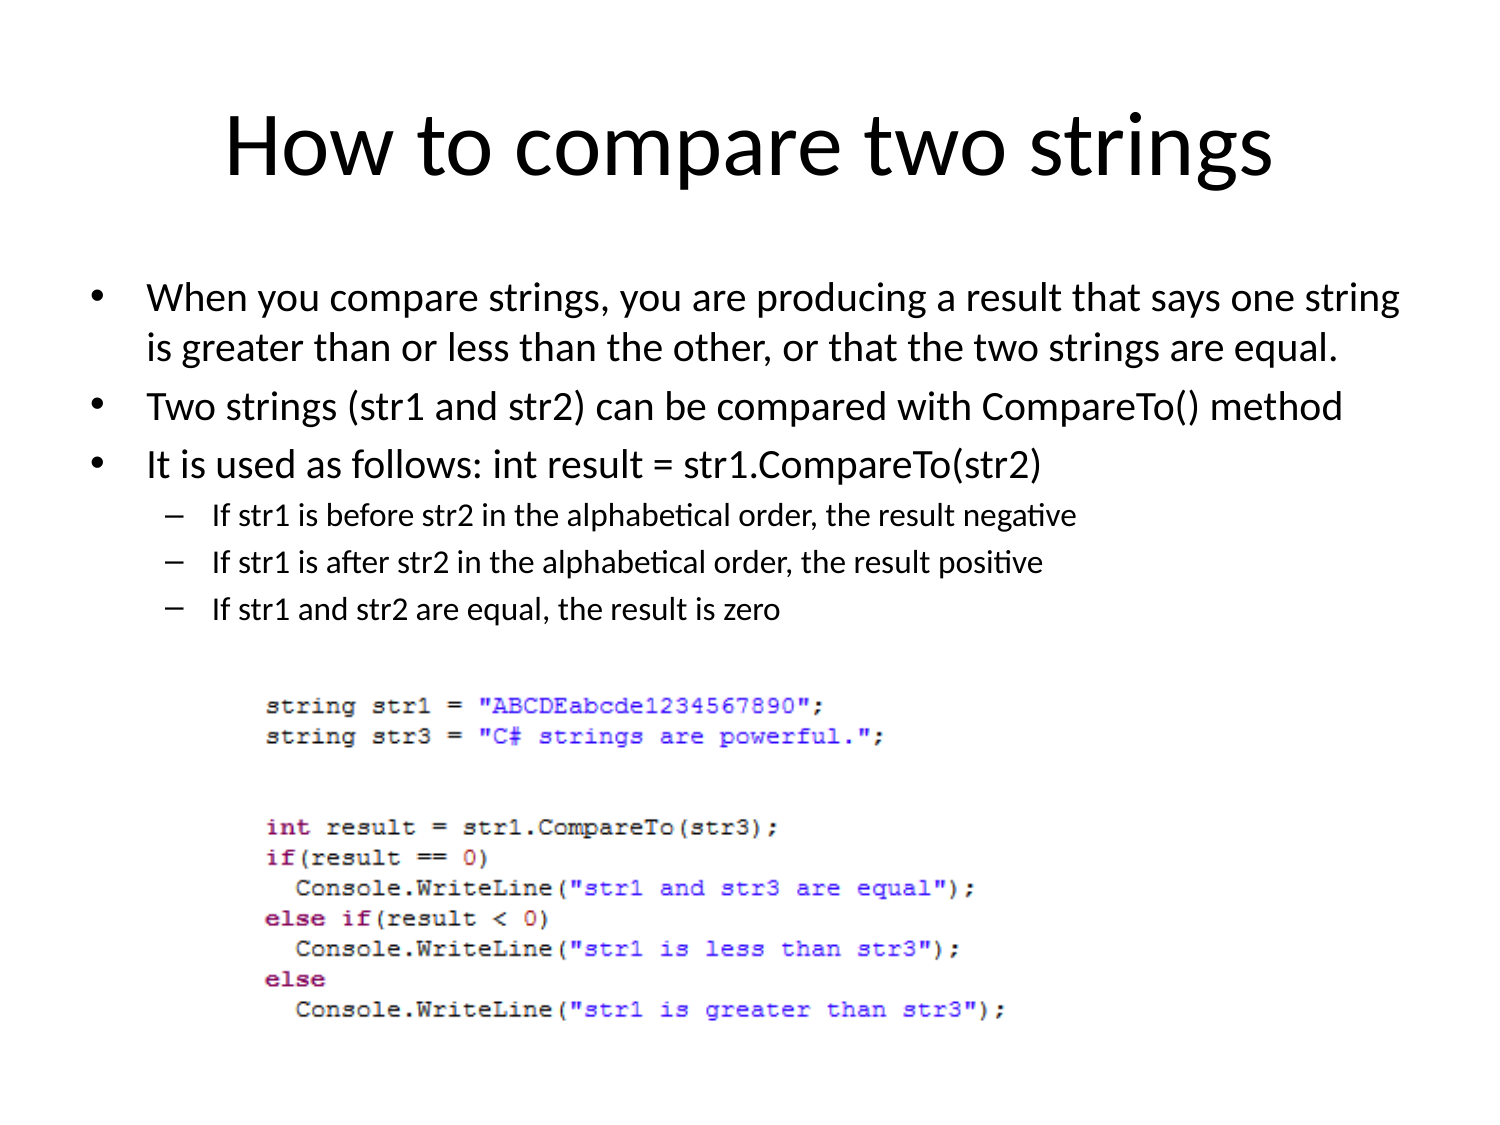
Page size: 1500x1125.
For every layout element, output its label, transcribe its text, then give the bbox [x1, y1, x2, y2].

picture [237, 687, 1012, 1038]
list When you compare strings, you are producing a result that says one string is greater than or less than the other, or that the two strings are equal. Two strings (str1 and str2) can be compared with CompareTo() method It is used as follows: int result = str1.CompareTo(str2) If str1 is before str2 in the alphabetical order, the result negative If str1 is after str2 in the alphabetical order, the result positive If str1 and str2 are equal, the result is zero [75, 262, 1425, 1005]
title How to compare two strings [75, 45, 1425, 233]
